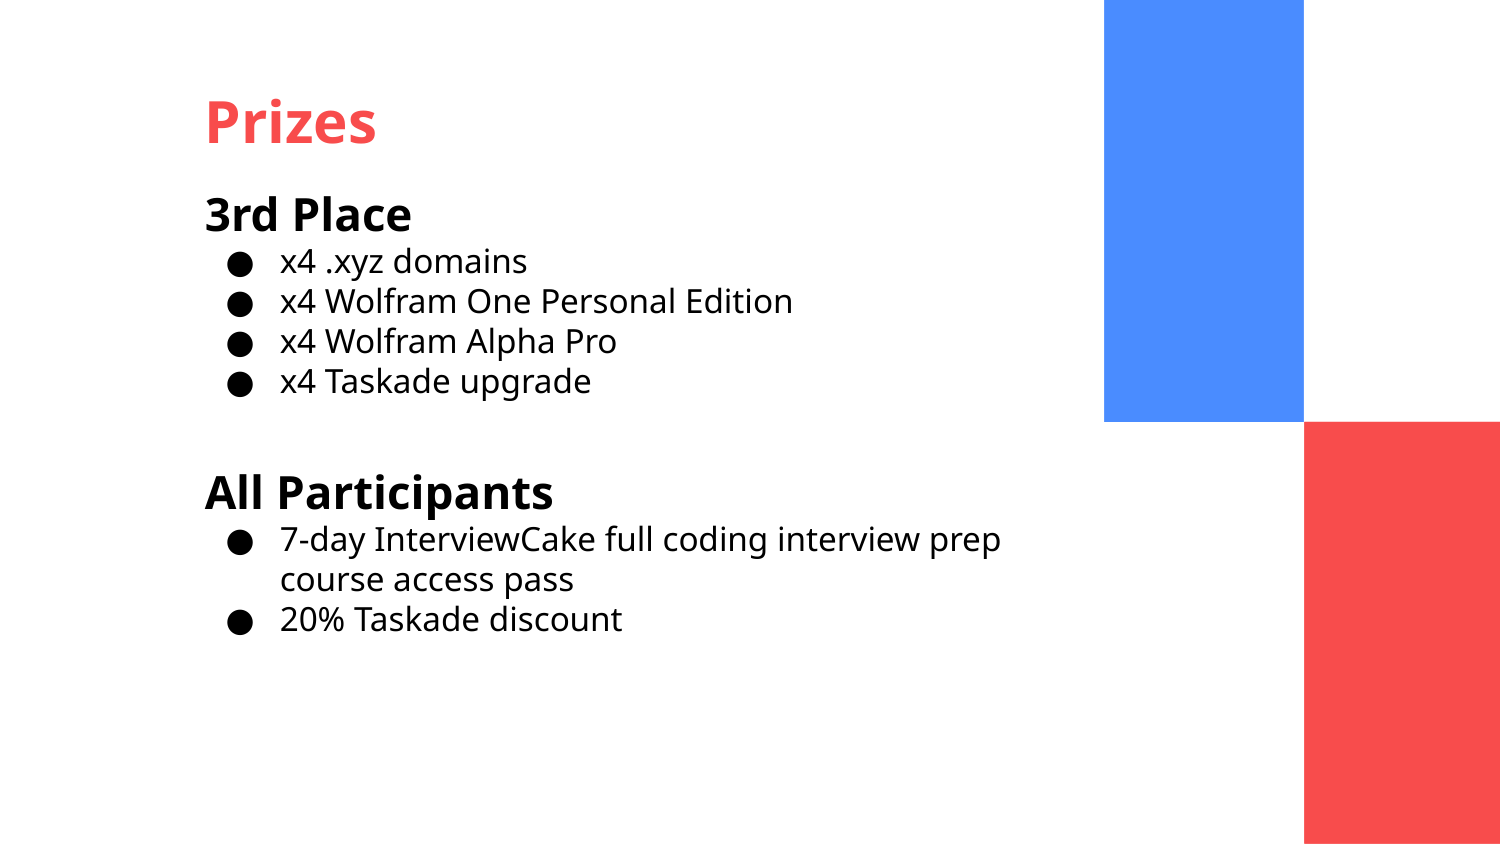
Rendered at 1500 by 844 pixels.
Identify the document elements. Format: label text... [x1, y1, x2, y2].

list 3rd Place x4 .xyz domains x4 Wolfram One Personal Edition x4 Wolfram Alpha Pro x4 Taskade upgrade All Participants 7-day InterviewCake full coding interview prep course access pass 20% Taskade discount [189, 170, 1059, 501]
text_box [1304, 421, 1500, 844]
text_box [1104, 0, 1304, 422]
title Prizes [189, 46, 884, 170]
